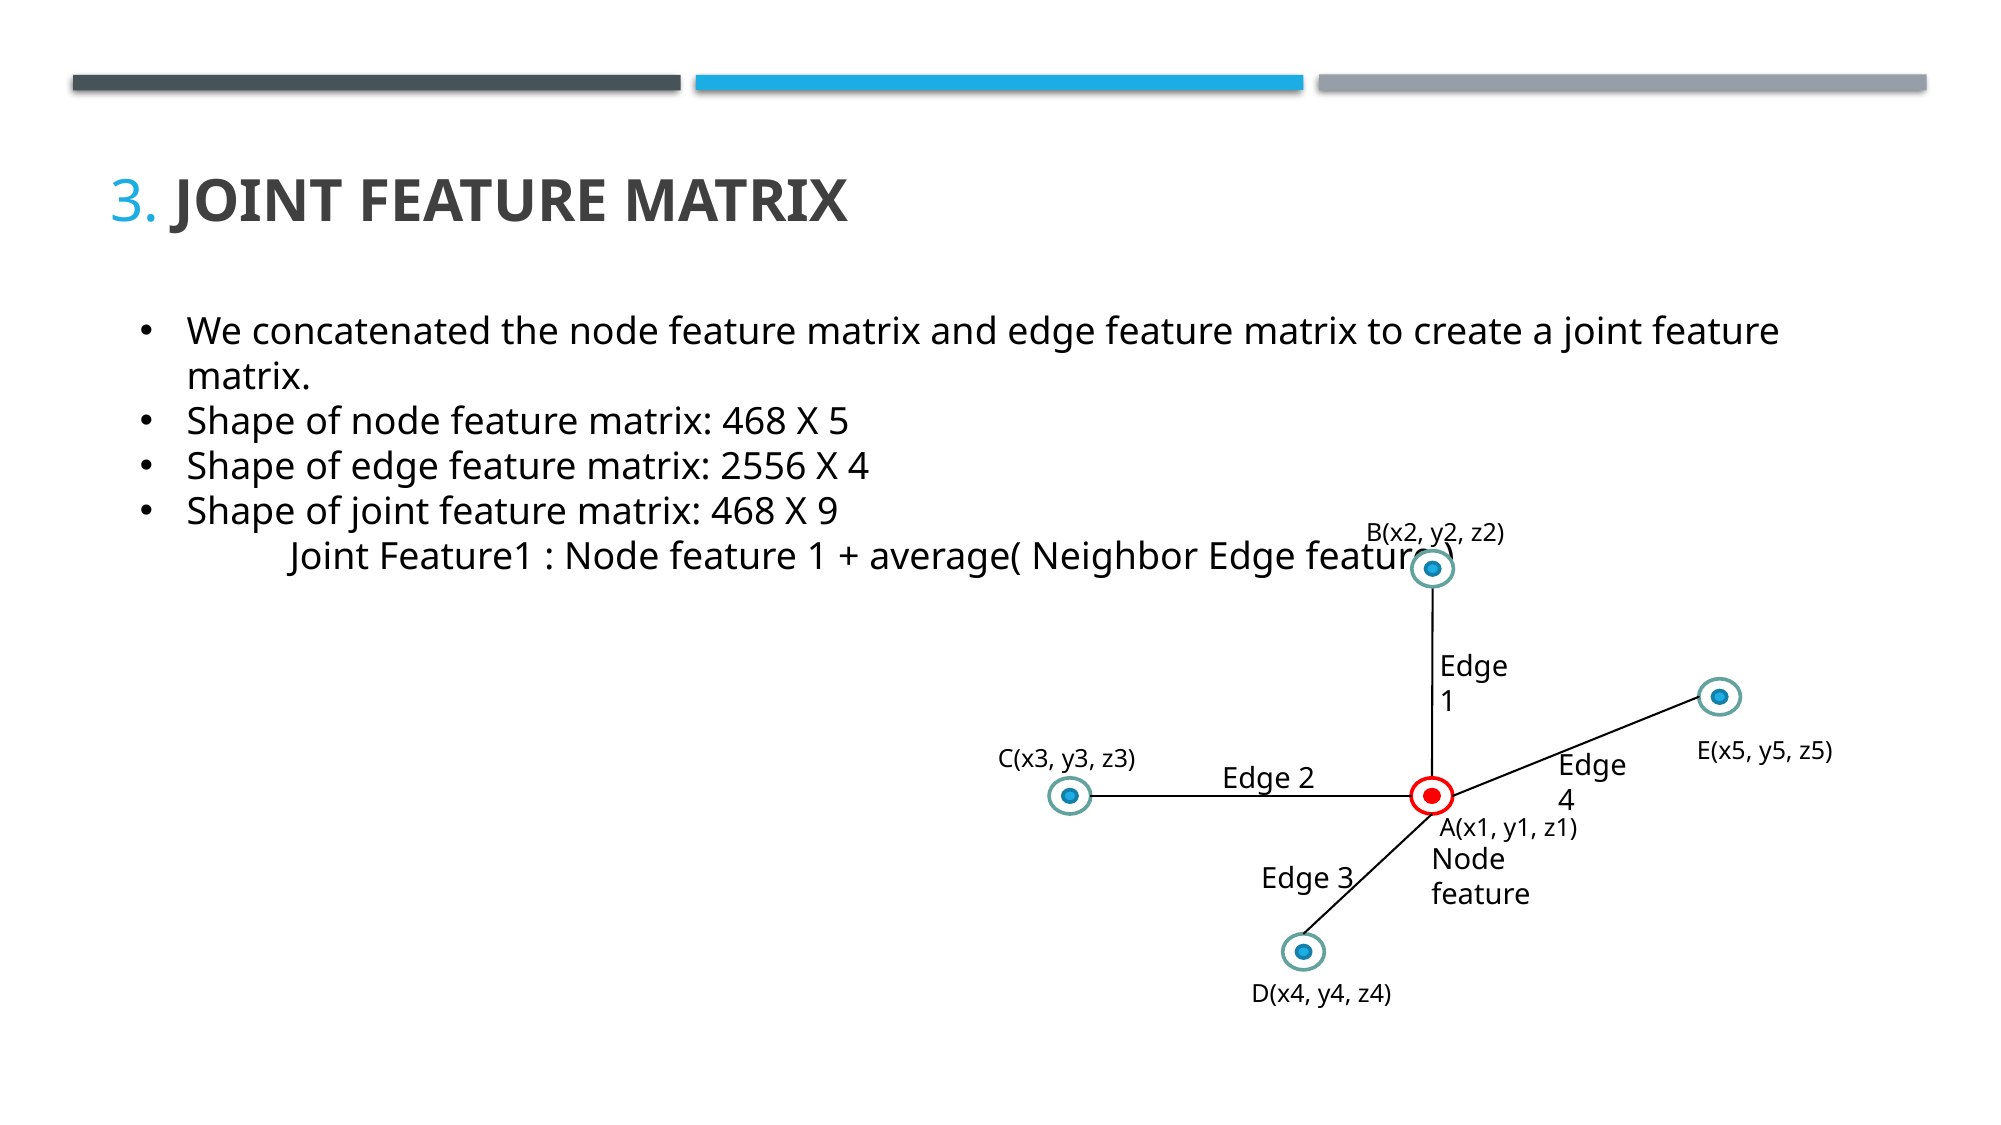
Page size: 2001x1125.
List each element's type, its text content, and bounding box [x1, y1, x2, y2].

title 3. Joint Feature Matrix [95, 115, 1905, 311]
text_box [982, 509, 1858, 1011]
text_box We concatenated the node feature matrix and edge feature matrix to create a joint feature matrix. Shape of node feature matrix: 468 X 5 Shape of edge feature matrix: 2556 X 4 Shape of joint feature matrix: 468 X 9 Joint Feature1 : Node feature 1 + average( Neighbor Edge feature ) [125, 299, 1847, 585]
